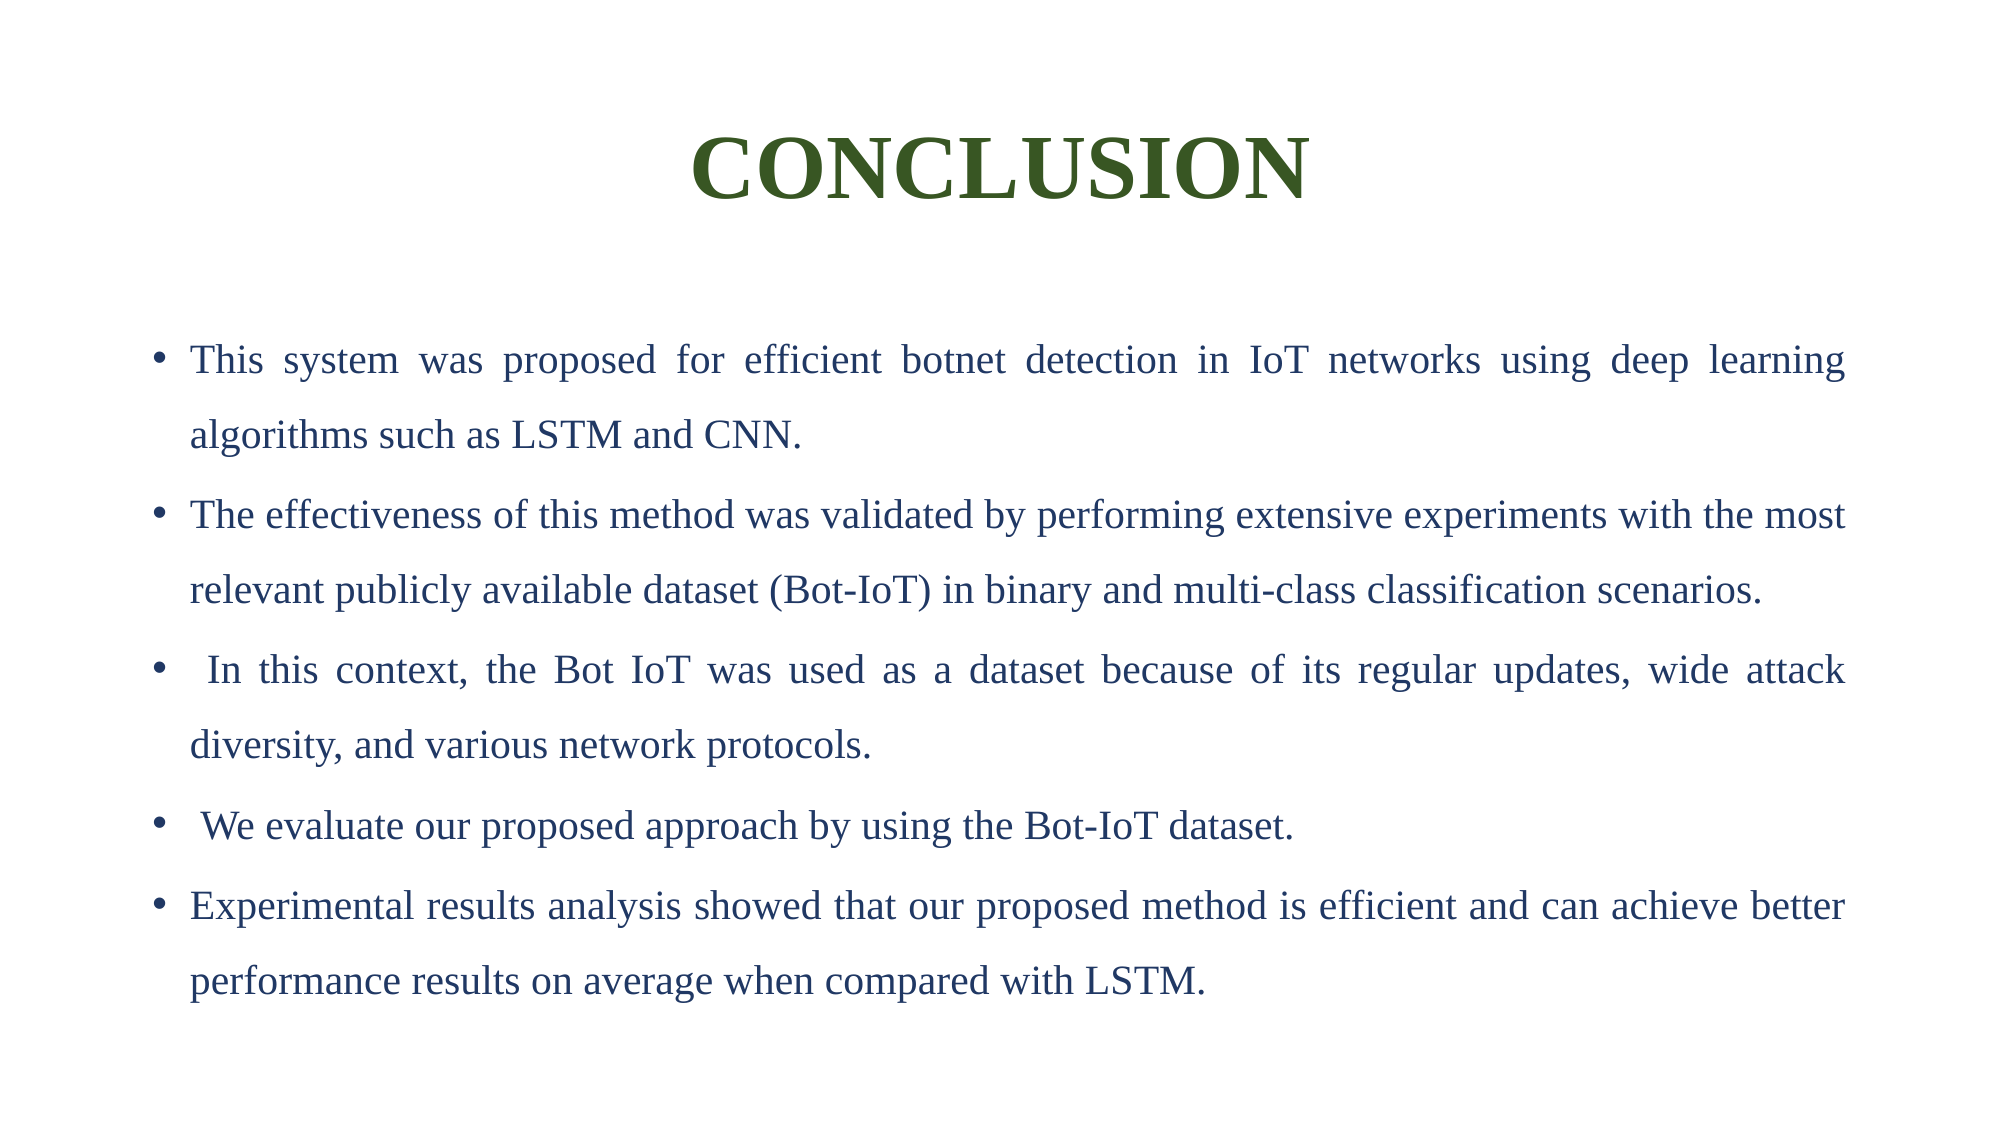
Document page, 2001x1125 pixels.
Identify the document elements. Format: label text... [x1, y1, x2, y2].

list This system was proposed for efficient botnet detection in IoT networks using deep learning algorithms such as LSTM and CNN. The effectiveness of this method was validated by performing extensive experiments with the most relevant publicly available dataset (Bot-IoT) in binary and multi-class classification scenarios. In this context, the Bot IoT was used as a dataset because of its regular updates, wide attack diversity, and various network protocols. We evaluate our proposed approach by using the Bot-IoT dataset. Experimental results analysis showed that our proposed method is efficient and can achieve better performance results on average when compared with LSTM. [137, 299, 1863, 1085]
title CONCLUSION [137, 59, 1863, 278]
